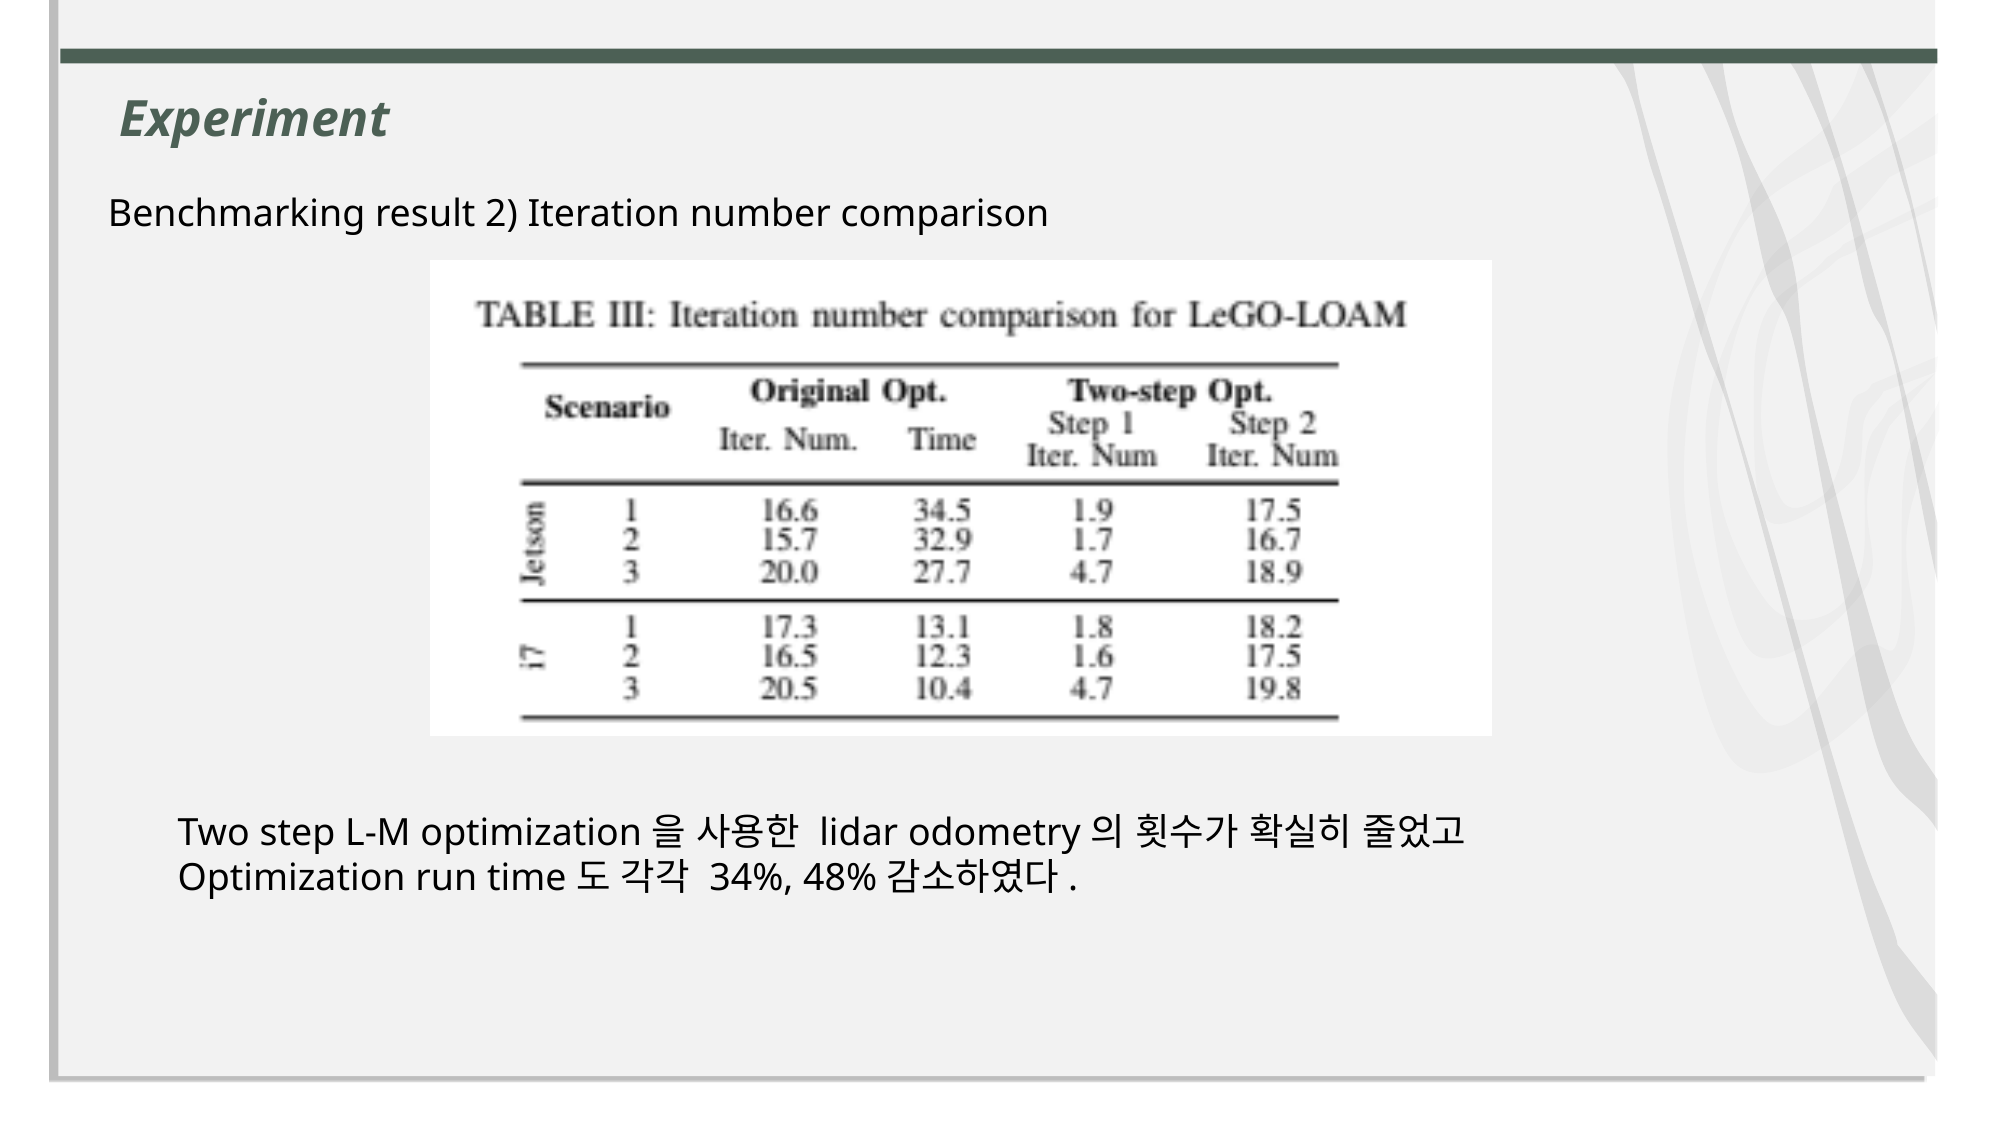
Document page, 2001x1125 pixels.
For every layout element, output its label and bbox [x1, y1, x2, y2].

picture [430, 259, 1492, 736]
text_box [58, 0, 1940, 1077]
